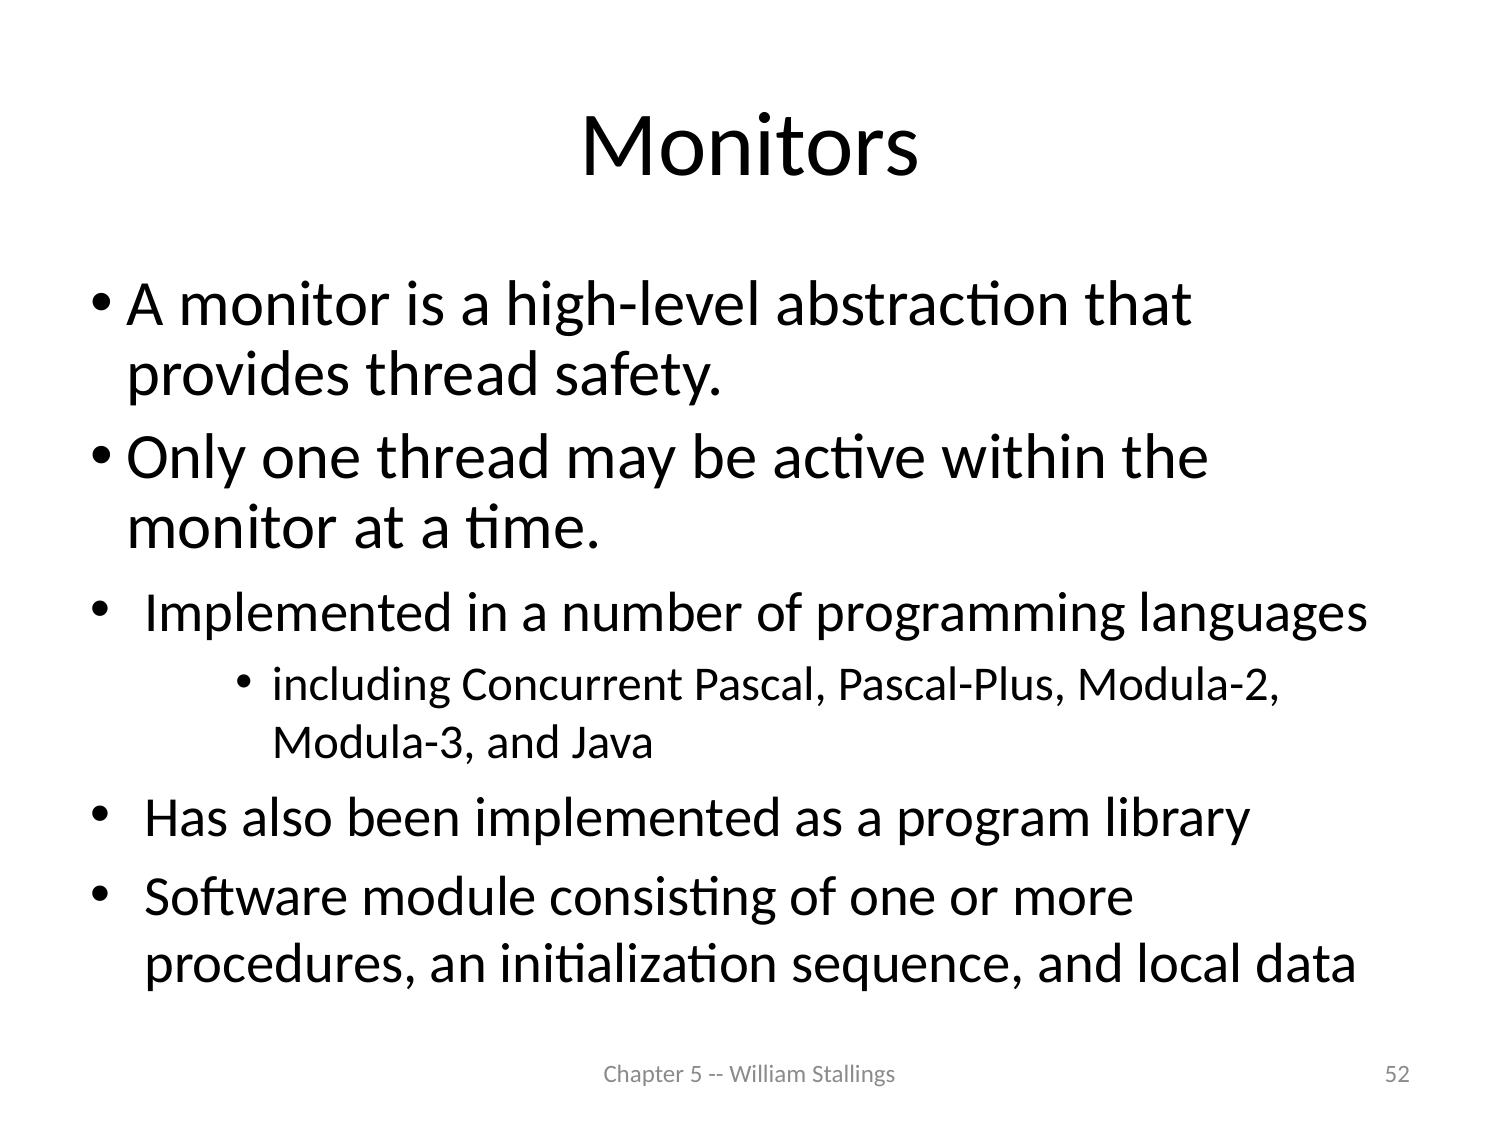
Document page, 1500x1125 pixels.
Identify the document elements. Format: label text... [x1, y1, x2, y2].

slide_number 52 [1074, 1042, 1425, 1103]
title Monitors [75, 45, 1425, 233]
list A monitor is a high-level abstraction that provides thread safety. Only one thread may be active within the monitor at a time. Implemented in a number of programming languages including Concurrent Pascal, Pascal-Plus, Modula-2, Modula-3, and Java Has also been implemented as a program library Software module consisting of one or more procedures, an initialization sequence, and local data [75, 262, 1425, 1005]
footer Chapter 5 -- William Stallings [512, 1042, 988, 1103]
